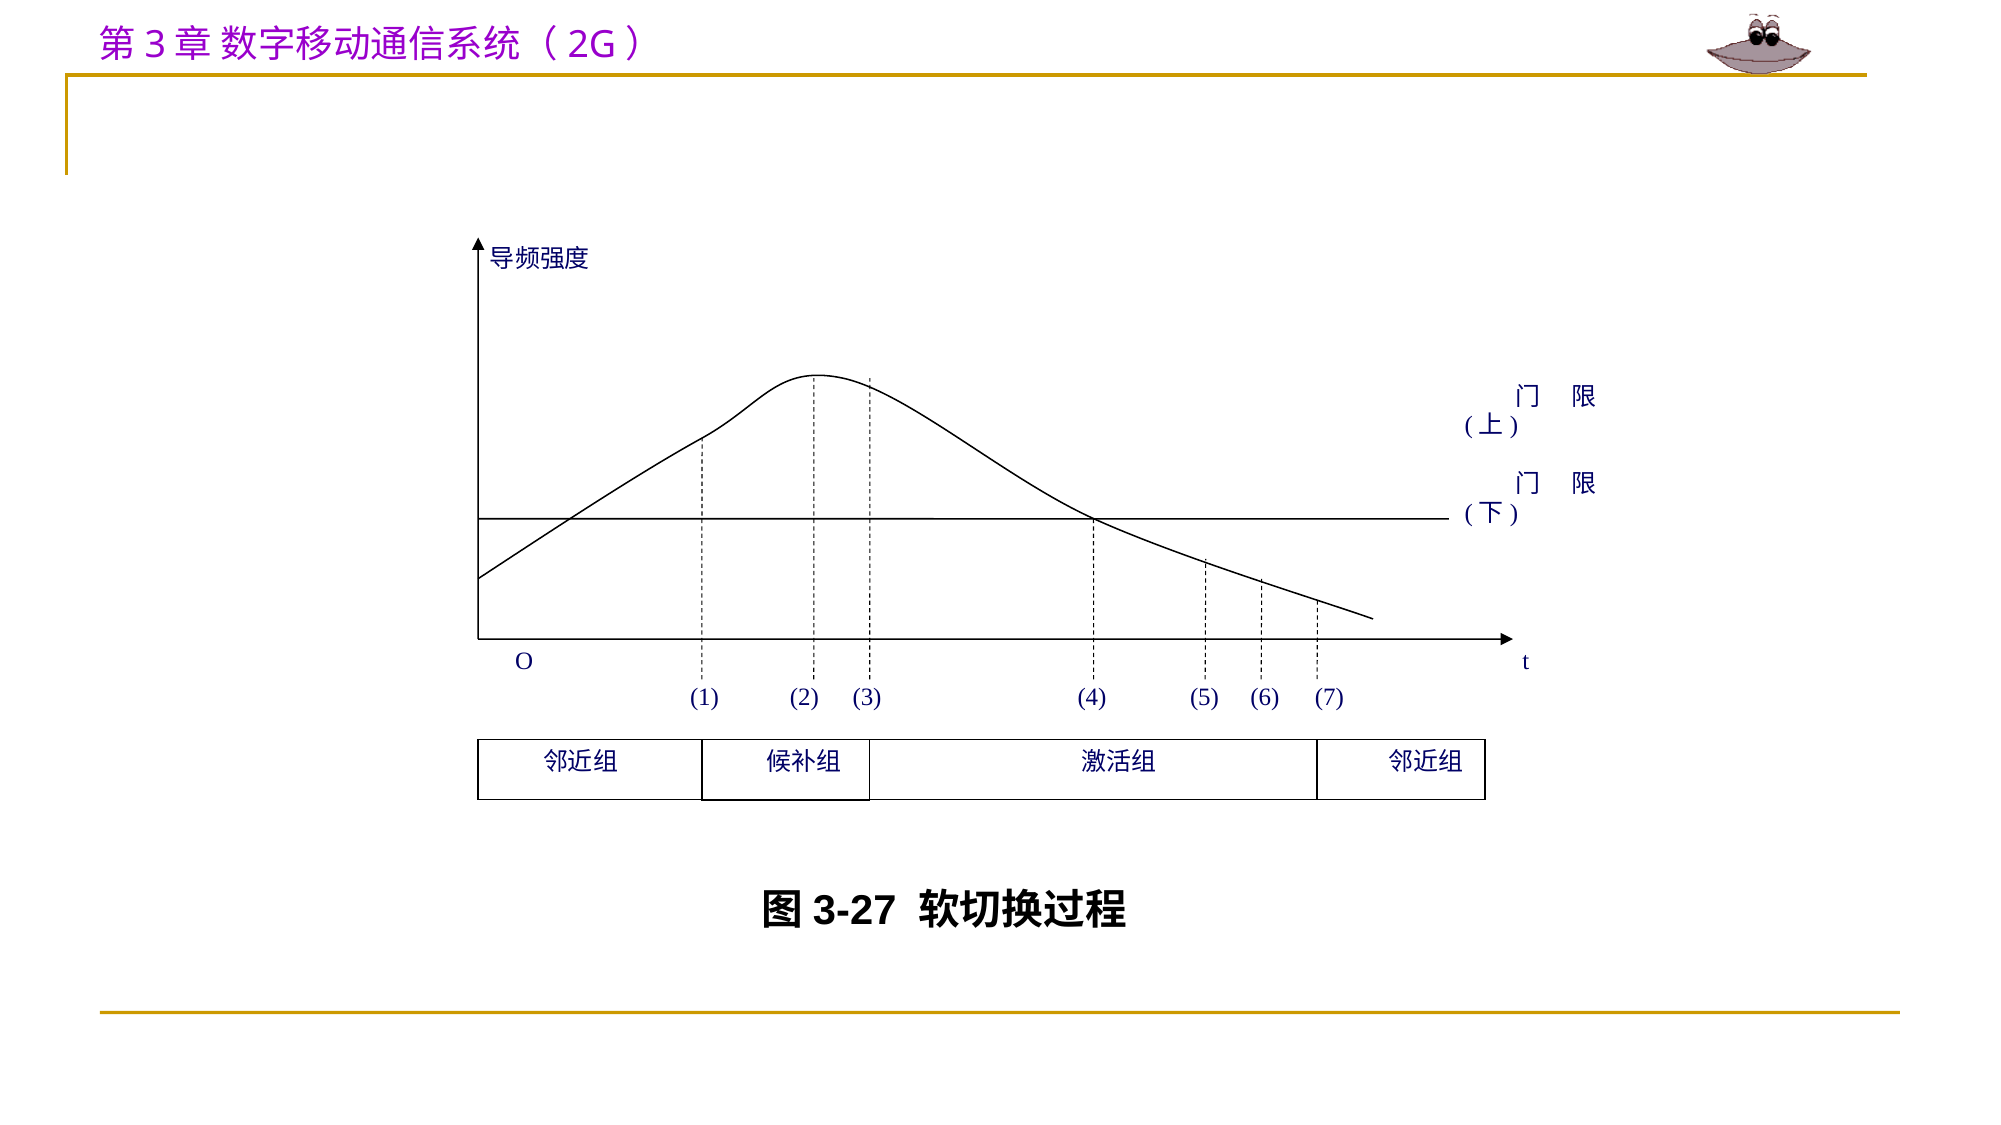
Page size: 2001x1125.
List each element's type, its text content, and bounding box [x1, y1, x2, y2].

picture [1650, 0, 1817, 87]
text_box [424, 237, 1618, 800]
text_box 图3-27 软切换过程 [746, 875, 1142, 940]
